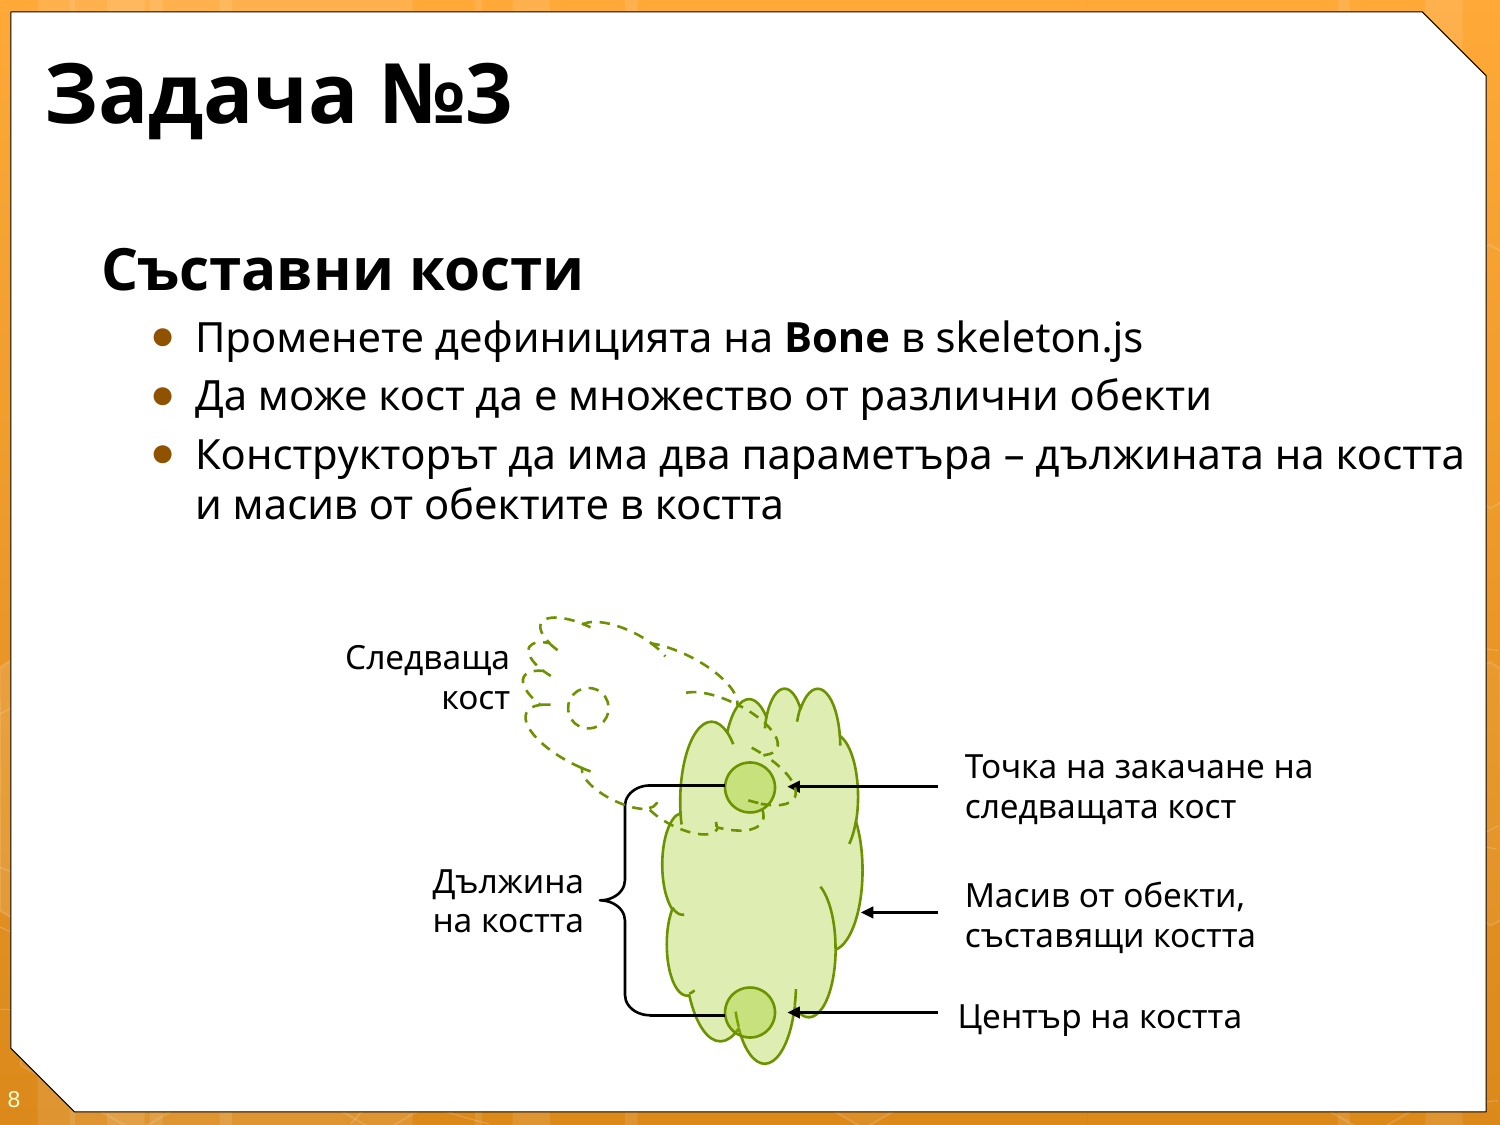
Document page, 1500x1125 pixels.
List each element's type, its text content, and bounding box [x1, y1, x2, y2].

list Съставни кости Променете дефиницията на Bone в skeleton.js Да може кост да е множество от различни обекти Конструкторът да има два параметъра – дължината на костта и масив от обектите в костта [75, 224, 1488, 1113]
text_box Точка на закачане на следващата кост [950, 737, 1350, 832]
text_box Дължина на костта [374, 852, 600, 947]
text_box [600, 892, 651, 1017]
text_box [723, 986, 777, 1039]
text_box Следваща кост [296, 628, 525, 724]
text_box [742, 761, 777, 814]
text_box Център на костта [942, 987, 1288, 1043]
text_box Масив от обекти, съставящи костта [950, 866, 1295, 962]
title Задача №3 [29, 37, 1450, 144]
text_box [575, 578, 739, 884]
text_box [663, 687, 864, 1066]
